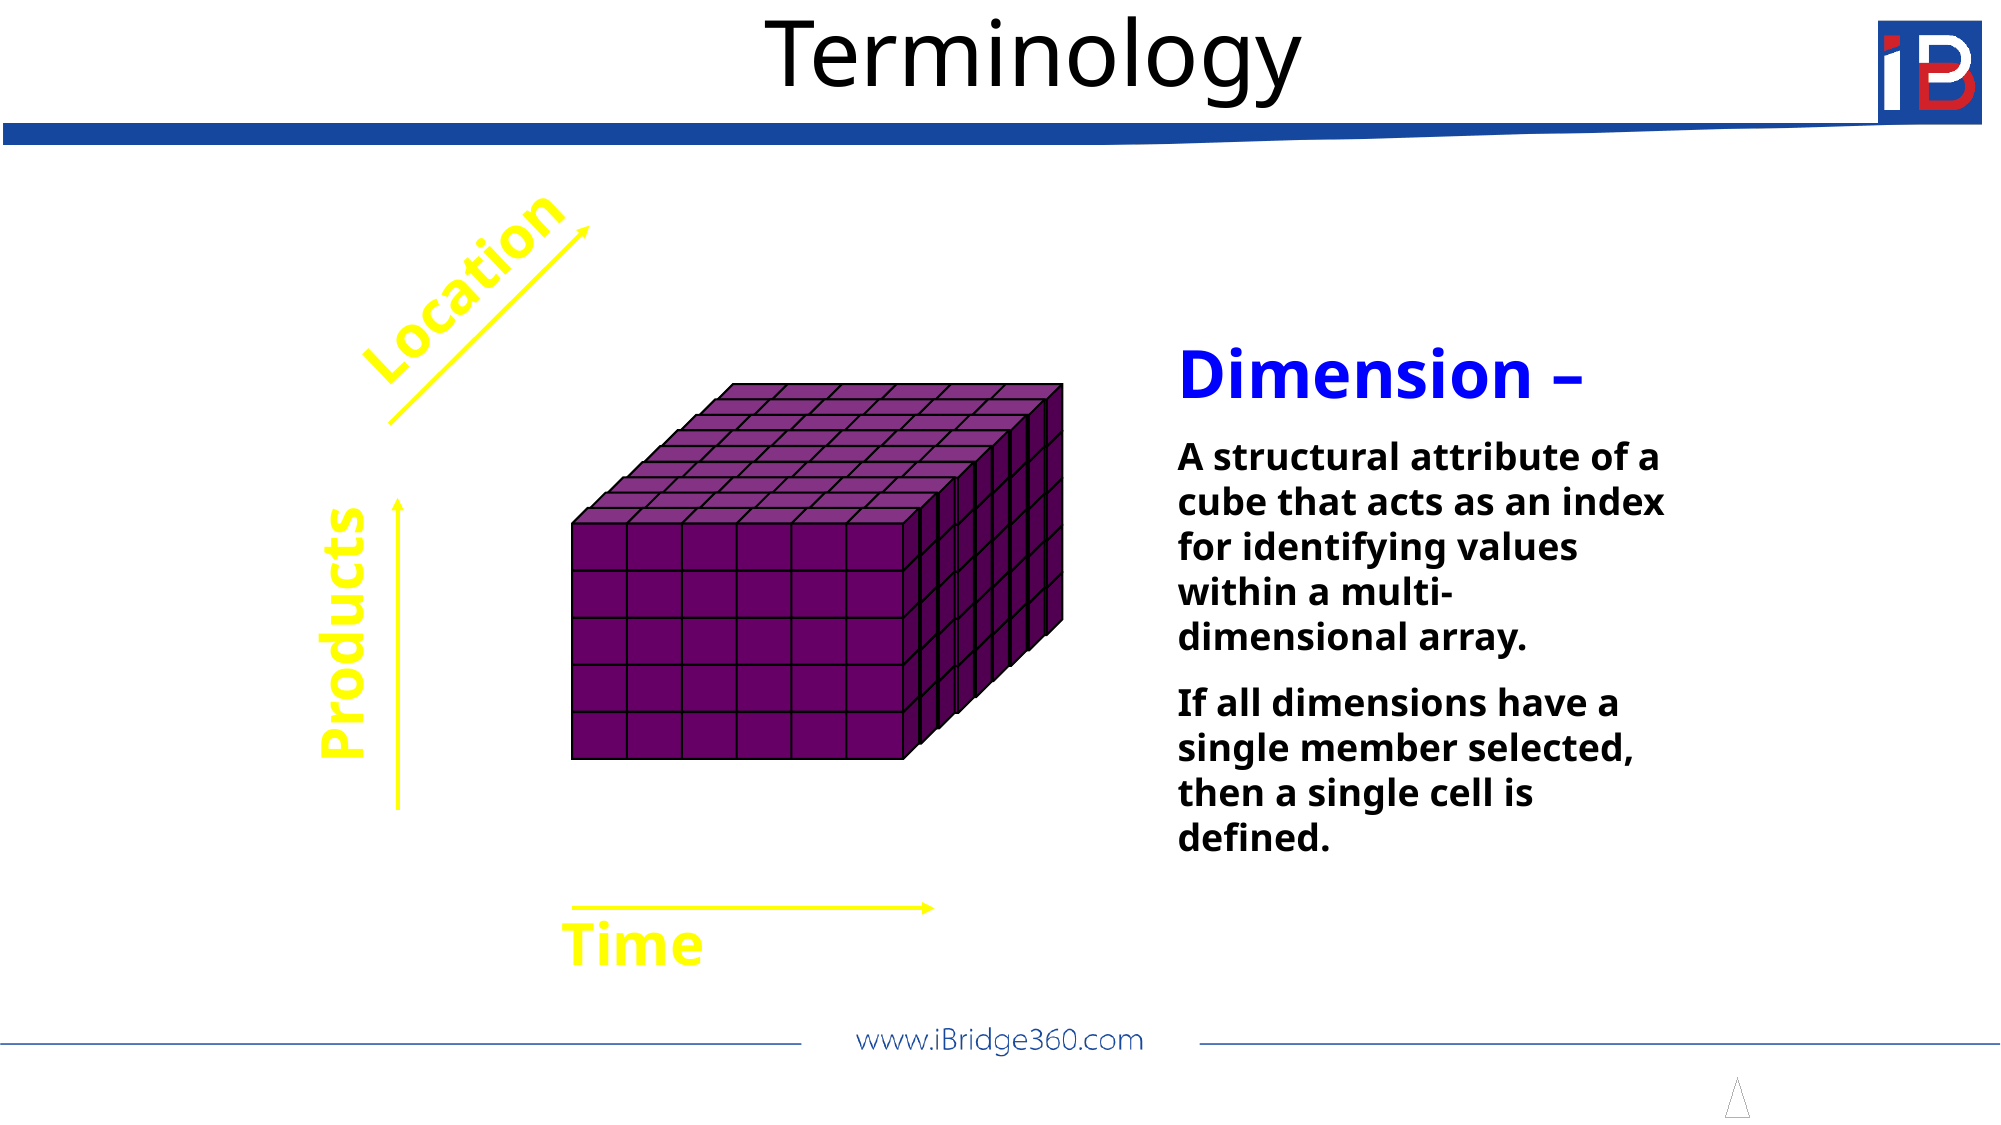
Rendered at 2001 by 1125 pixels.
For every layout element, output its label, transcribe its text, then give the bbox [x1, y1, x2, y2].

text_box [551, 899, 935, 986]
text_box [338, 164, 590, 425]
title Terminology [750, 0, 1475, 124]
picture [0, 1023, 2001, 1057]
picture [0, 7, 1993, 145]
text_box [572, 384, 1063, 759]
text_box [298, 497, 398, 811]
text_box [1725, 1077, 1750, 1118]
text_box Dimension – A structural attribute of a cube that acts as an index for identifying values within a multi-dimensional array. If all dimensions have a single member selected, then a single cell is defined. [1170, 324, 1683, 928]
